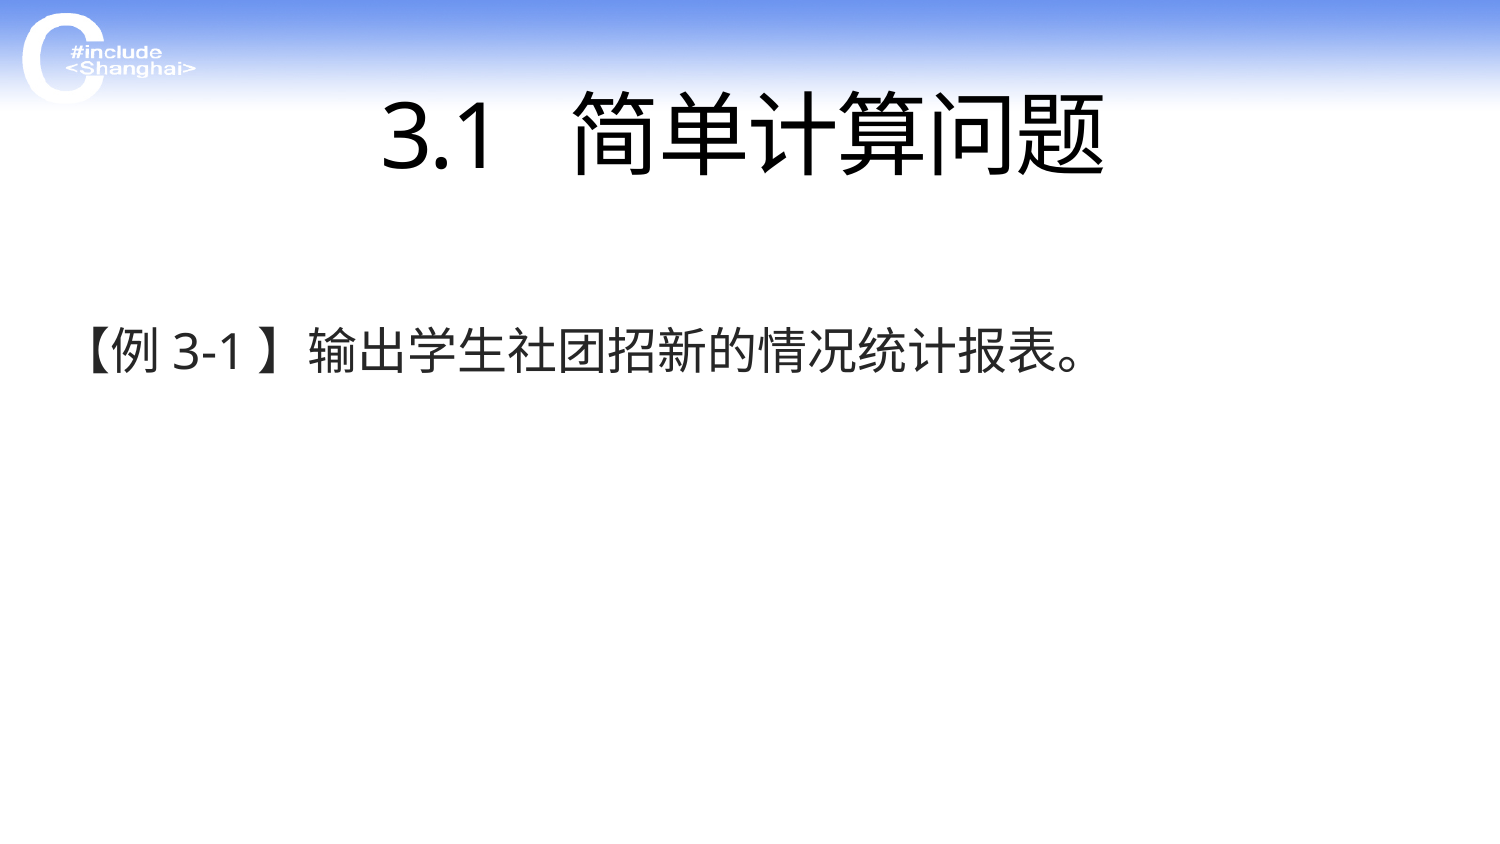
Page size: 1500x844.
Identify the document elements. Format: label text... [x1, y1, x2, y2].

list 【例3-1】输出学生社团招新的情况统计报表。 [45, 296, 1496, 462]
title 3.1 简单计算问题 [80, 61, 1407, 216]
picture [0, 0, 1500, 844]
